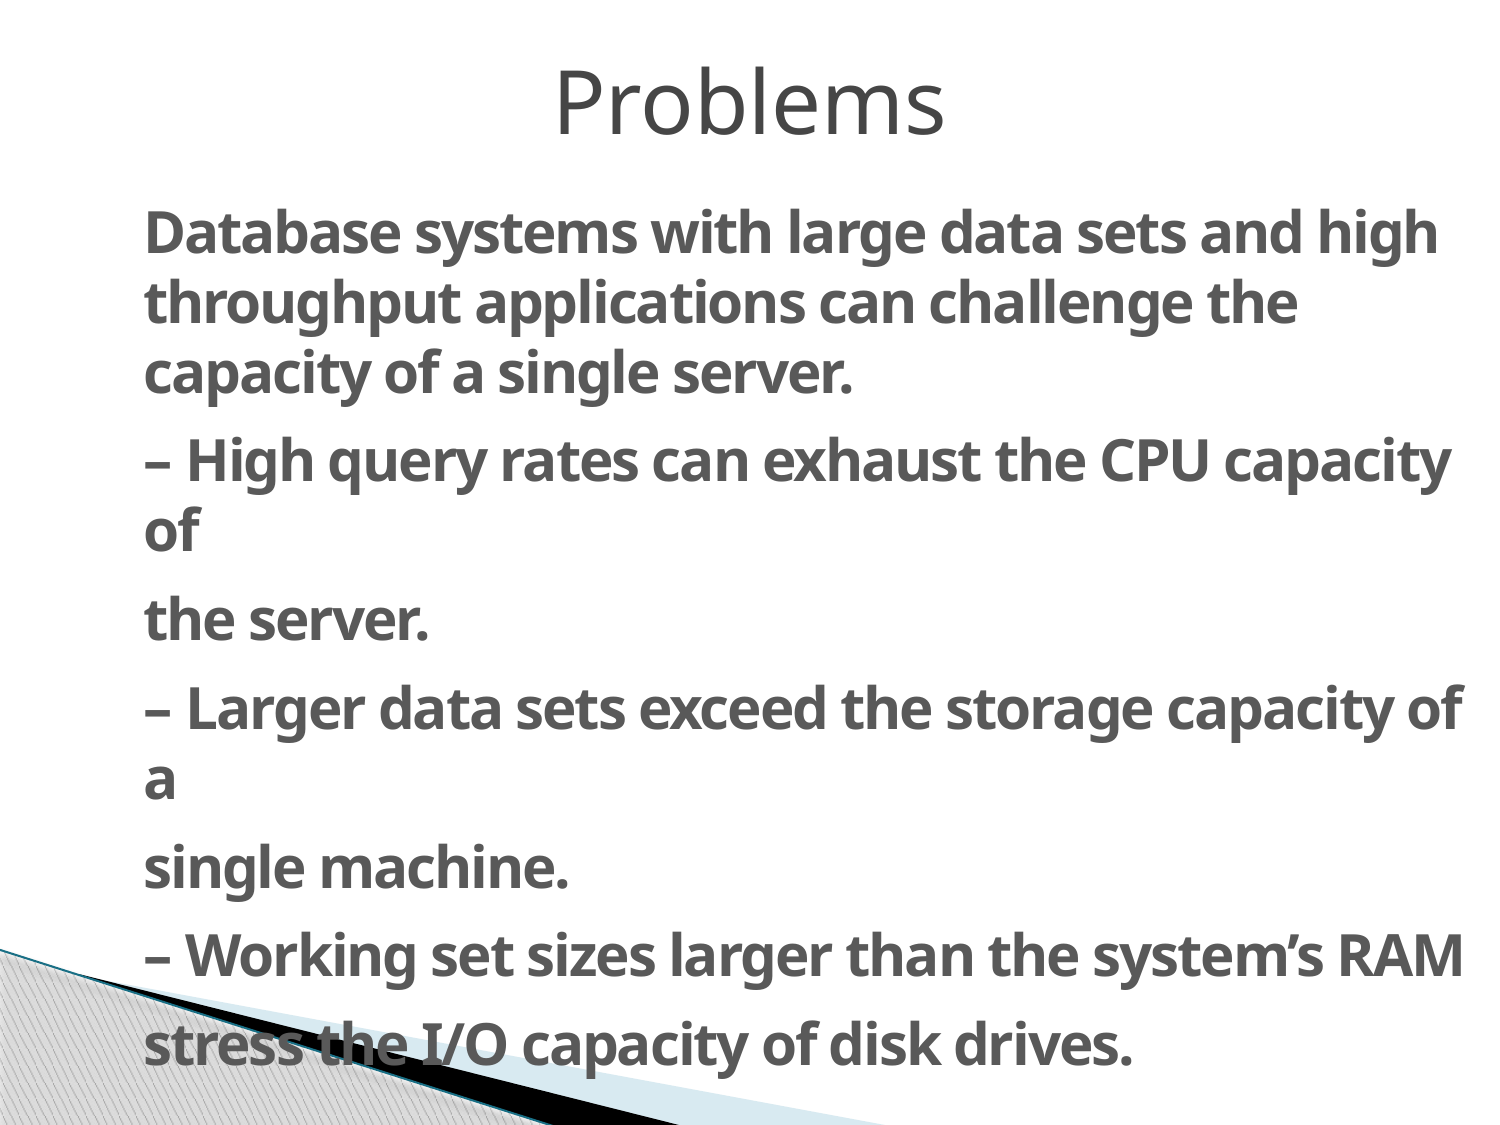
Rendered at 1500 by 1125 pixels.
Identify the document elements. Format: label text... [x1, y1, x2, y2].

list Database systems with large data sets and high throughput applications can challenge the capacity of a single server. – High query rates can exhaust the CPU capacity of the server. – Larger data sets exceed the storage capacity of a single machine. – Working set sizes larger than the system’s RAM stress the I/O capacity of disk drives. [127, 187, 1500, 343]
title Problems [63, 37, 1436, 161]
